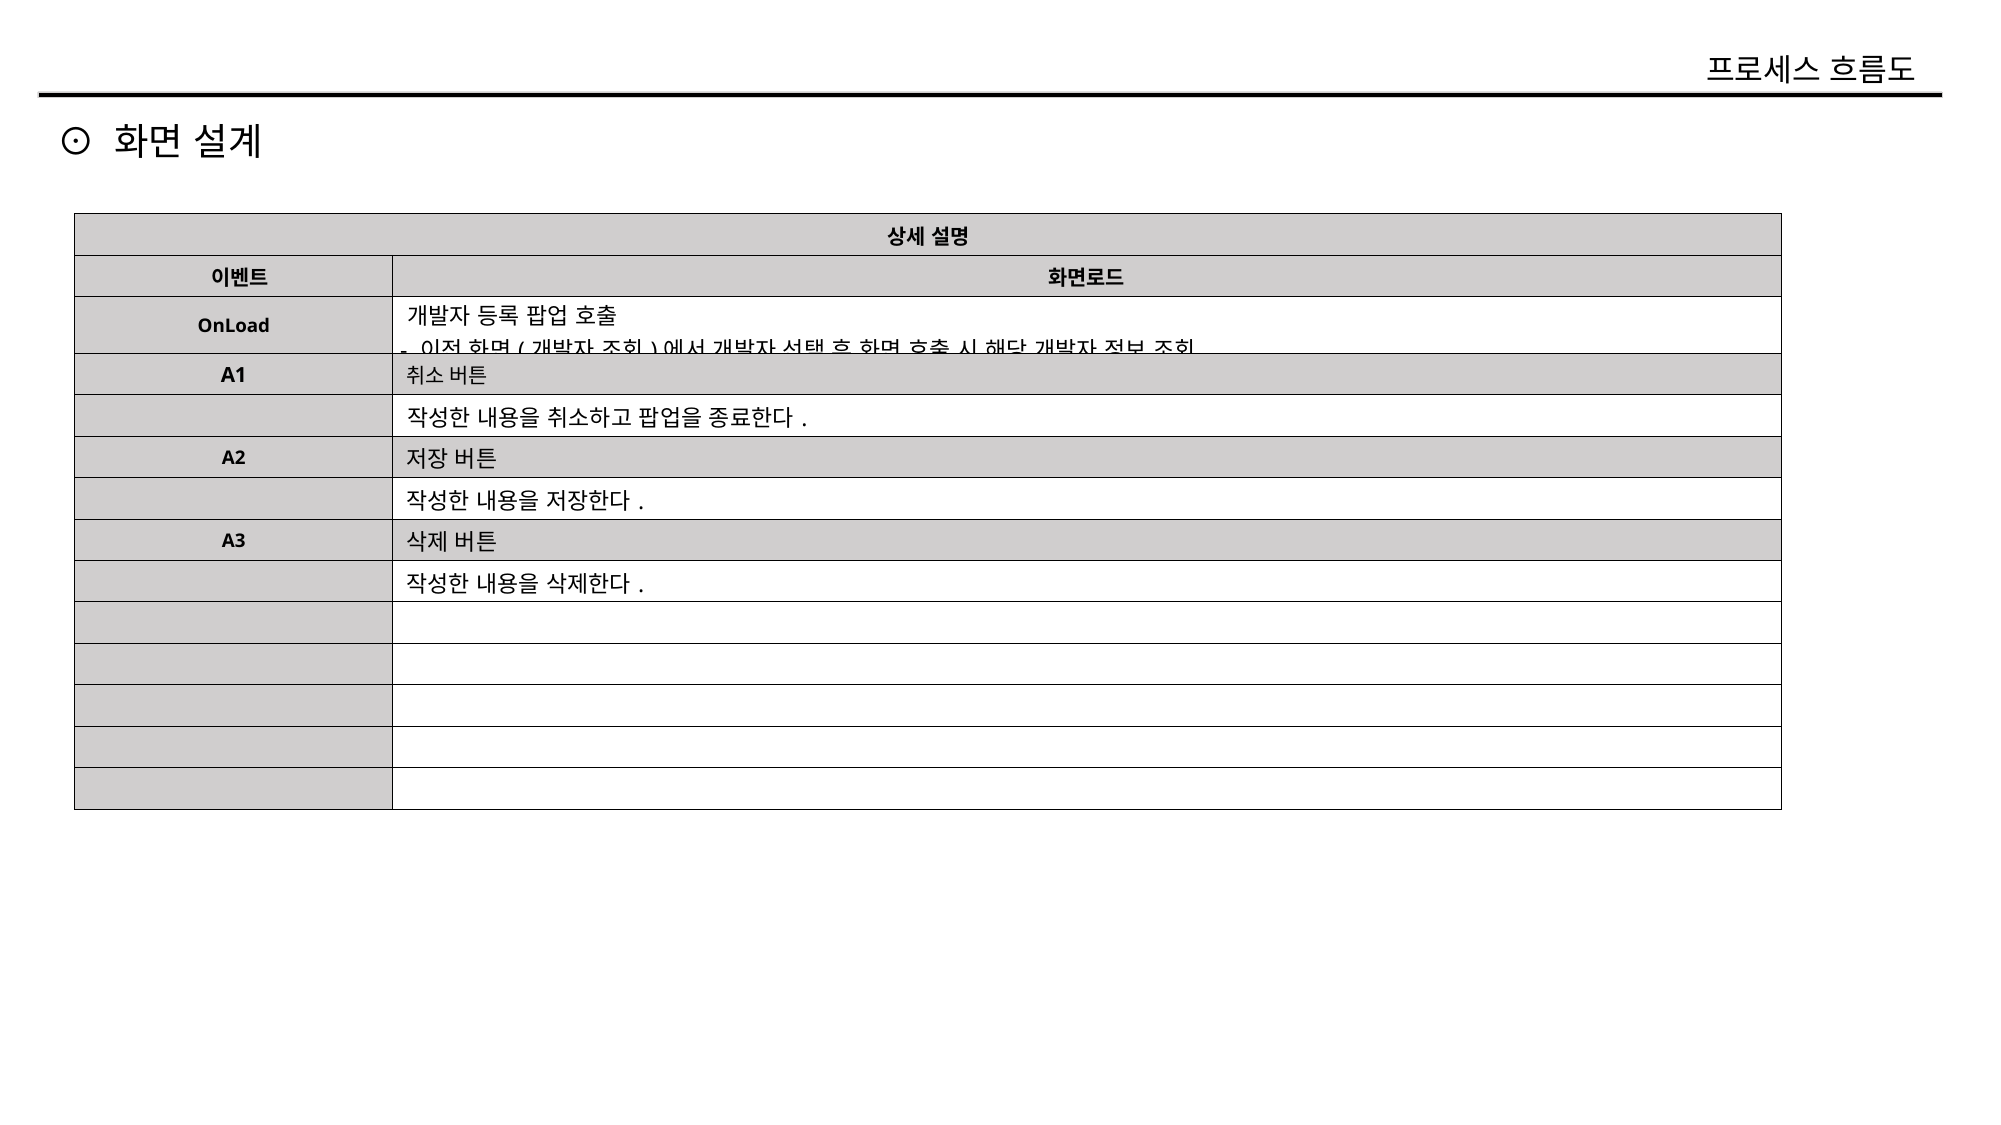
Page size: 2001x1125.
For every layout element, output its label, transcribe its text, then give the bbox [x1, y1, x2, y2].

table_cell 작성한 내용을 취소하고 팝업을 종료한다. [393, 395, 1781, 436]
table_cell A3 [75, 520, 392, 560]
table_header 상세 설명 [75, 214, 1781, 255]
table_cell [75, 602, 392, 643]
table_cell [75, 685, 392, 726]
table_cell [75, 768, 392, 809]
table_cell 삭제 버튼 [393, 520, 1781, 560]
table_cell [75, 395, 392, 436]
text_box ⊙ 화면 설계 [42, 110, 278, 170]
table_cell 작성한 내용을 삭제한다. [393, 561, 1781, 601]
table_cell A2 [75, 437, 392, 477]
text_box 프로세스 흐름도 [1690, 42, 1931, 95]
table_cell [393, 644, 1781, 684]
text_box [37, 91, 1943, 99]
table_cell 개발자 등록 팝업 호출 - 이전 화면(개발자 조회)에서 개발자 선택 후 화면 호출 시 해당 개발자 정보 조회 [393, 297, 1781, 353]
table_cell [75, 478, 392, 519]
table_cell OnLoad [75, 297, 392, 353]
table_cell [393, 768, 1781, 809]
table_cell 저장 버튼 [393, 437, 1781, 477]
table_cell 화면로드 [393, 256, 1781, 296]
table_cell A1 [75, 354, 392, 394]
table_cell [393, 602, 1781, 643]
table_cell [393, 727, 1781, 767]
table_cell [393, 685, 1781, 726]
table_cell [75, 644, 392, 684]
table_cell [75, 561, 392, 601]
table_cell 이벤트 [75, 256, 392, 296]
table_cell 작성한 내용을 저장한다. [393, 478, 1781, 519]
table_cell 취소 버튼 [393, 354, 1781, 394]
table_cell [75, 727, 392, 767]
